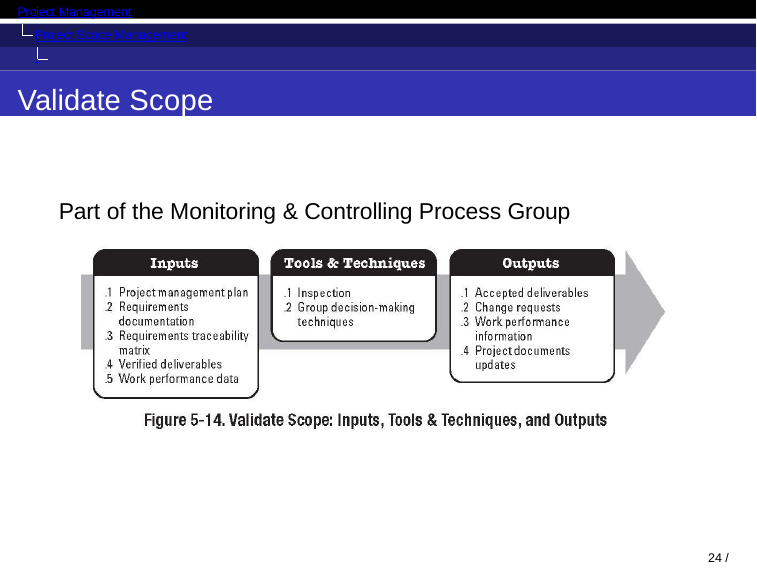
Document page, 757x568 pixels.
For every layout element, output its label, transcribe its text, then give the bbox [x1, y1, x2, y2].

text_box Part of the Monitoring & Controlling Process Group [56, 194, 574, 225]
text_box Validate Scope [0, 70, 756, 116]
text_box [0, 47, 756, 70]
text_box Project Scope Management Introduction [33, 16, 191, 66]
text_box [81, 245, 670, 434]
slide_number 21 / 53 [701, 548, 746, 568]
text_box Project Management [0, 0, 756, 19]
text_box [191, 23, 756, 47]
text_box [0, 23, 33, 47]
